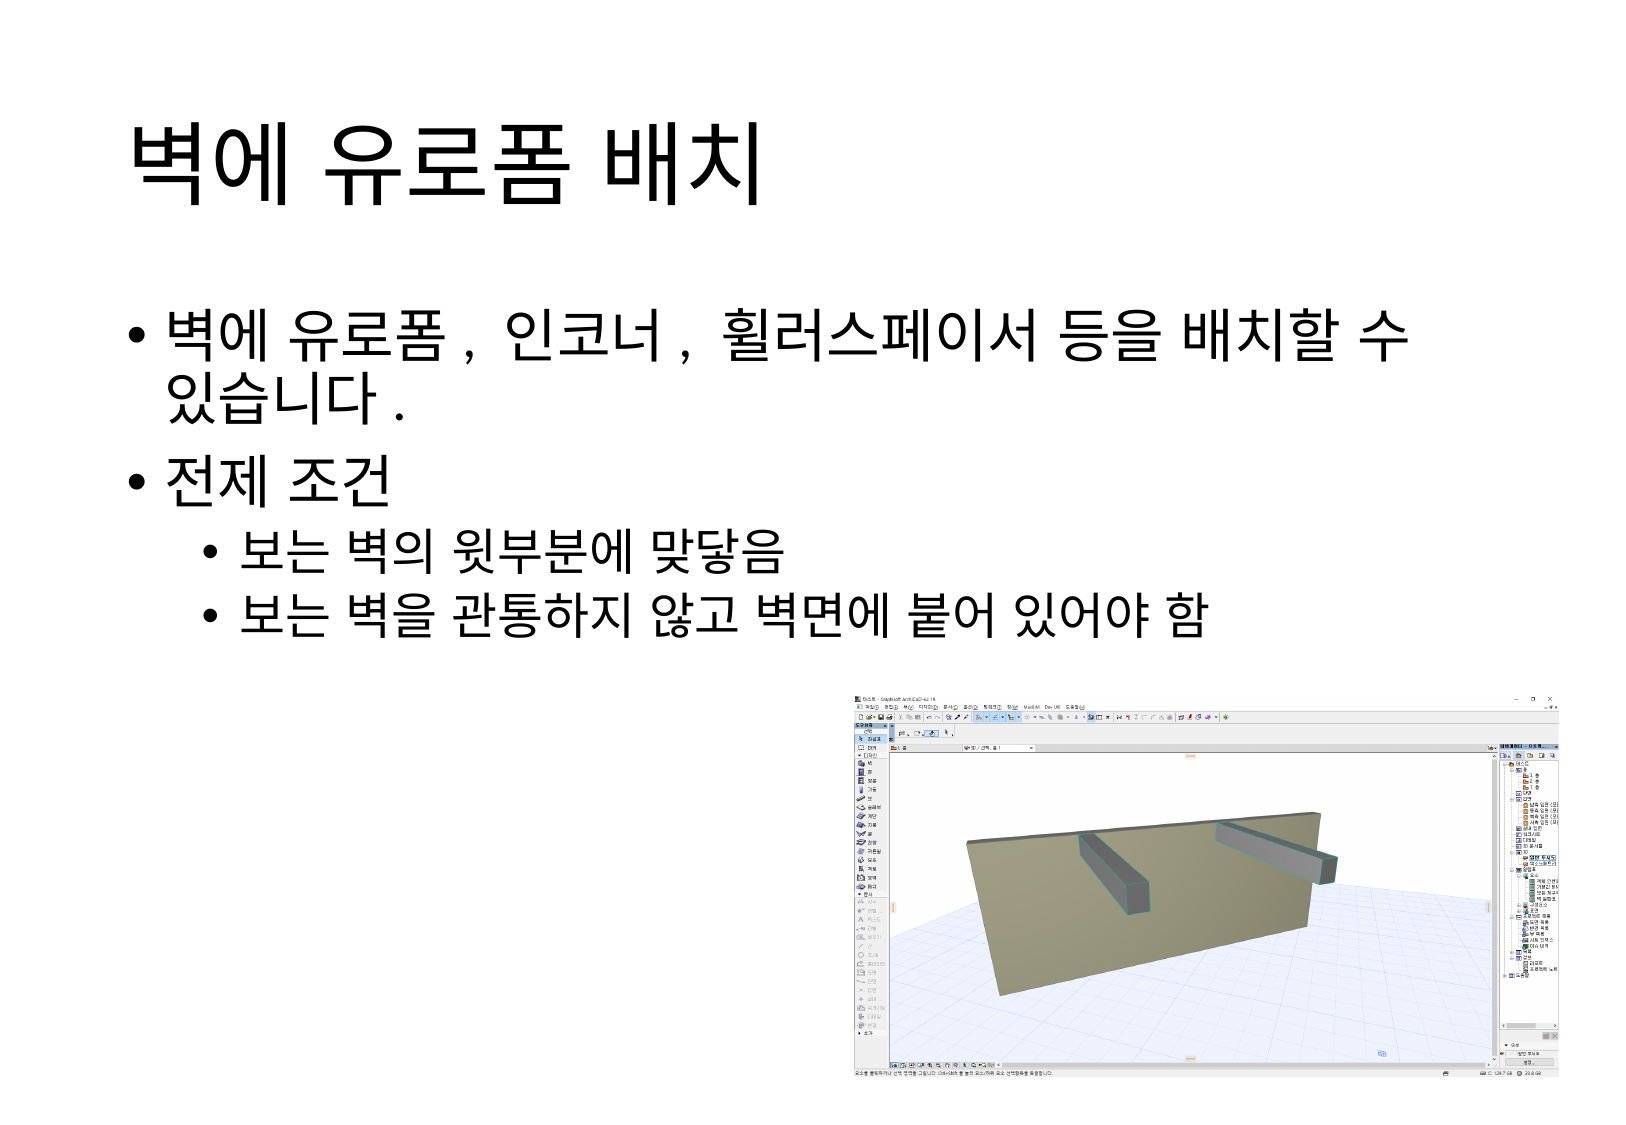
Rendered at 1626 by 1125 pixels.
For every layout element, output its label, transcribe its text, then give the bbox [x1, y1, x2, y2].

picture [854, 695, 1559, 1077]
list 벽에 유로폼, 인코너, 휠러스페이서 등을 배치할 수 있습니다. 전제 조건 보는 벽의 윗부분에 맞닿음 보는 벽을 관통하지 않고 벽면에 붙어 있어야 함 [111, 299, 1514, 1014]
title 벽에 유로폼 배치 [111, 59, 1514, 278]
